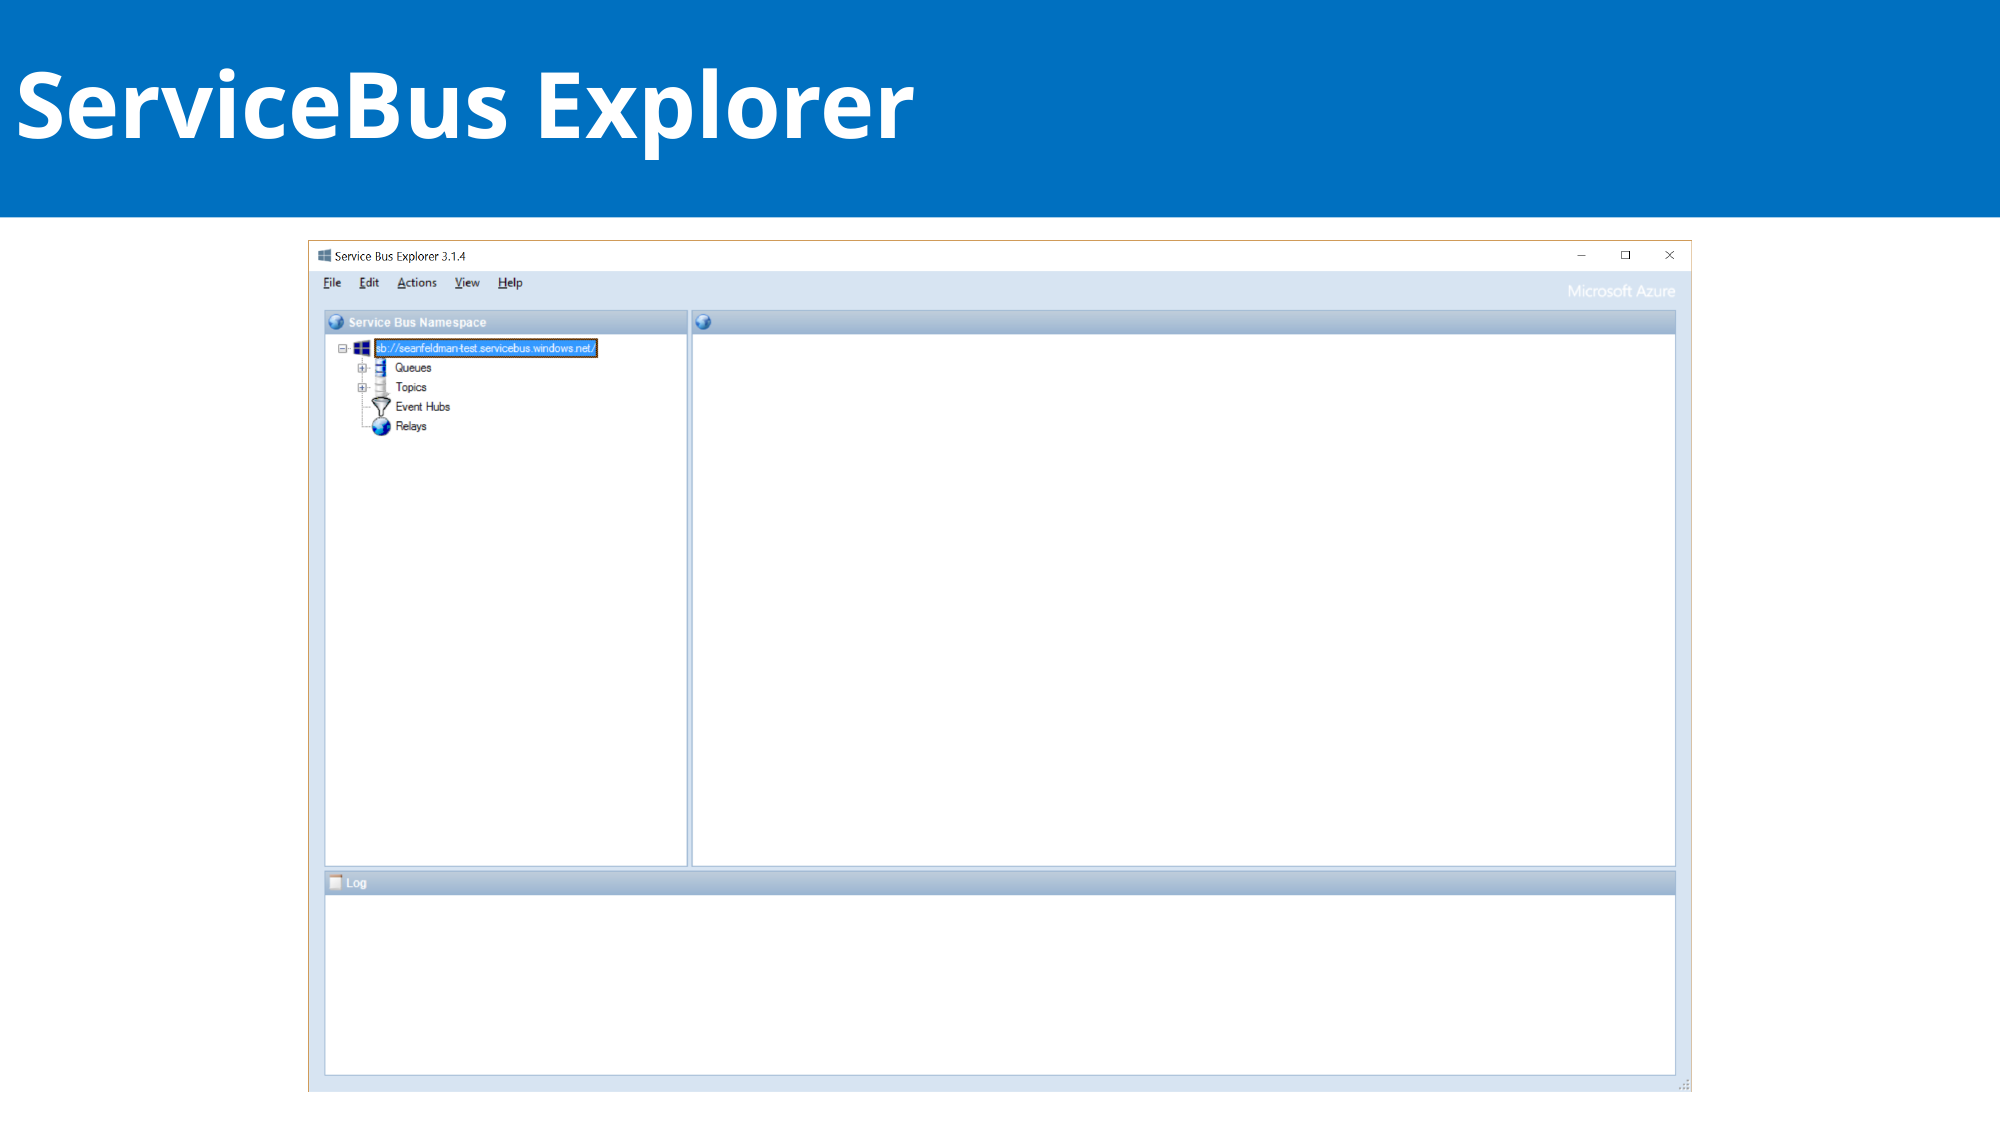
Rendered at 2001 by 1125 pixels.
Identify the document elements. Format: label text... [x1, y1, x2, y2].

picture [308, 240, 1692, 1092]
title ServiceBus Explorer [0, 0, 2000, 218]
